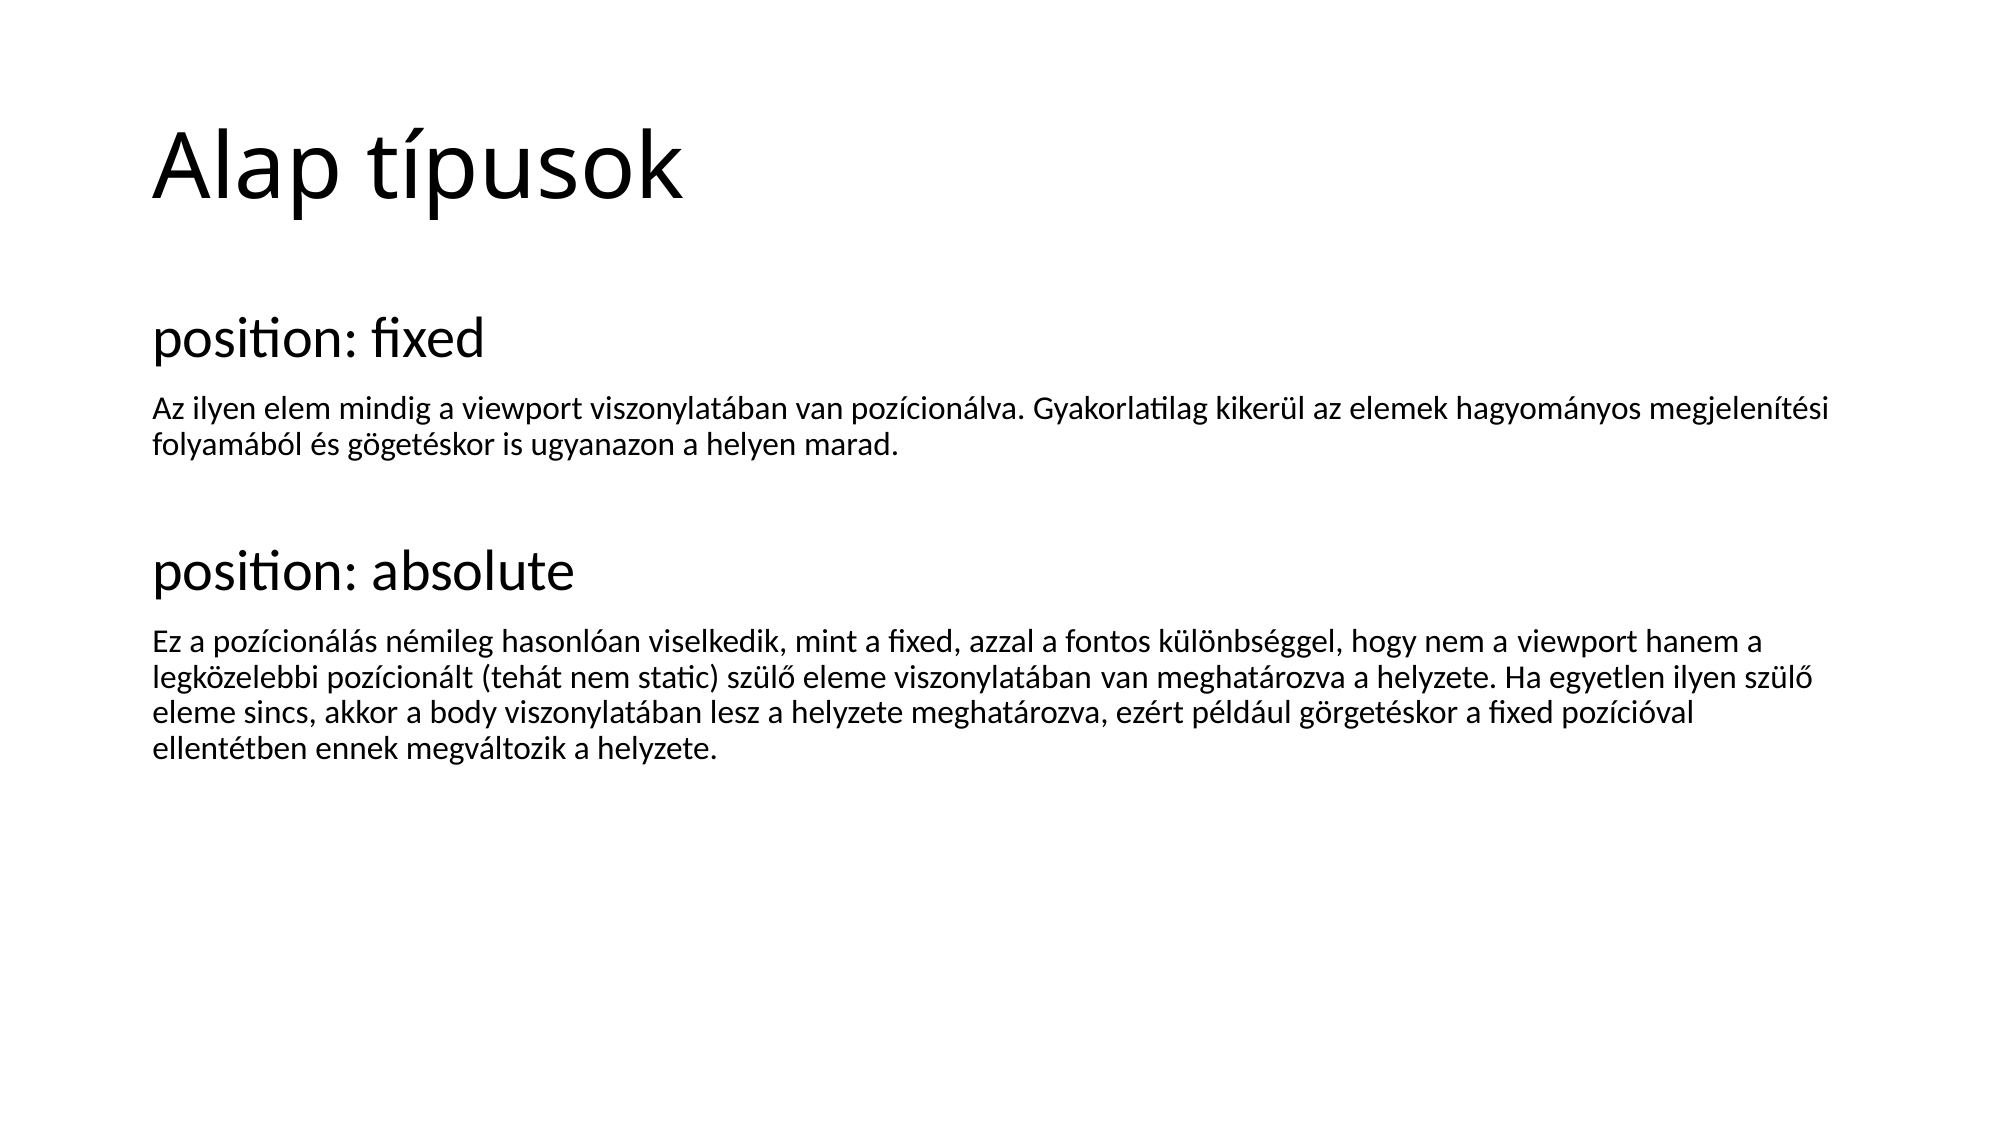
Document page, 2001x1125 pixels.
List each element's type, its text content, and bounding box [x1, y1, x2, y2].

list position: fixed Az ilyen elem mindig a viewport viszonylatában van pozícionálva. Gyakorlatilag kikerül az elemek hagyományos megjelenítési folyamából és gögetéskor is ugyanazon a helyen marad. position: absolute Ez a pozícionálás némileg hasonlóan viselkedik, mint a fixed, azzal a fontos különbséggel, hogy nem a viewport hanem a legközelebbi pozícionált (tehát nem static) szülő eleme viszonylatában van meghatározva a helyzete. Ha egyetlen ilyen szülő eleme sincs, akkor a body viszonylatában lesz a helyzete meghatározva, ezért például görgetéskor a fixed pozícióval ellentétben ennek megváltozik a helyzete. [137, 299, 1863, 1014]
title Alap típusok [137, 59, 1863, 278]
